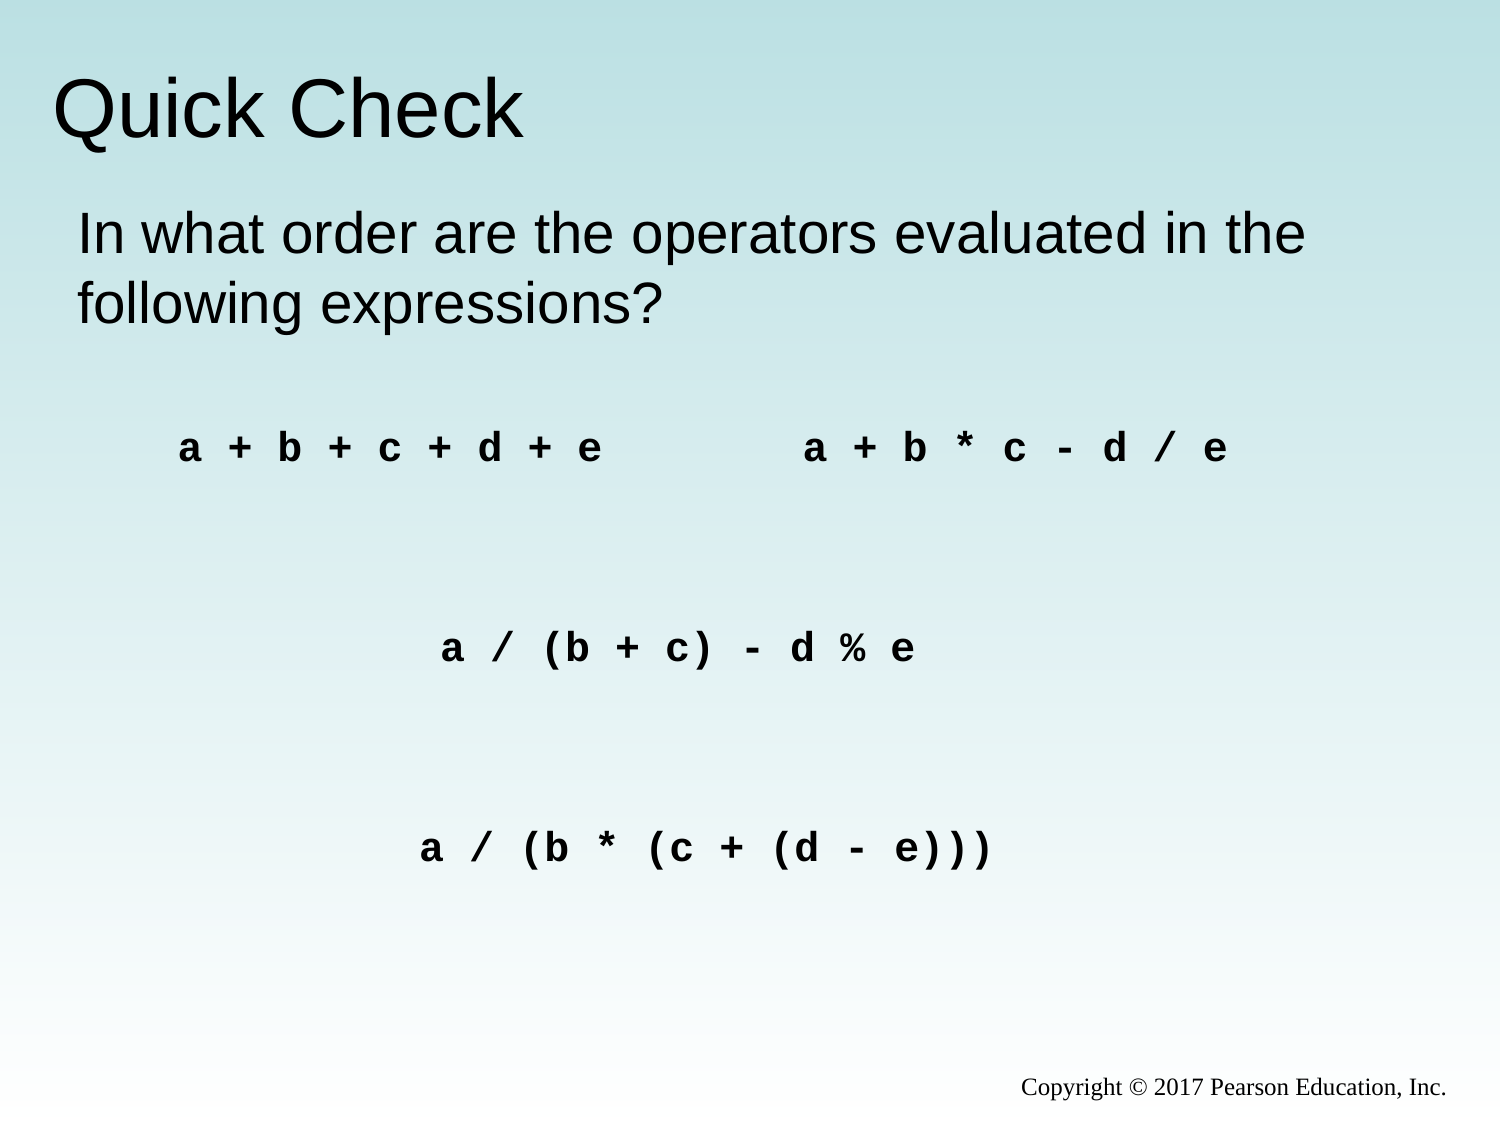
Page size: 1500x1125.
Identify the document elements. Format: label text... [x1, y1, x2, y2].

title Quick Check [37, 45, 1463, 163]
text_box a + b + c + d + e [162, 413, 618, 478]
text_box a / (b * (c + (d - e))) [404, 812, 1010, 878]
text_box a / (b + c) - d % e [425, 612, 930, 678]
footer Copyright © 2017 Pearson Education, Inc. [549, 1062, 1463, 1114]
text_box In what order are the operators evaluated in the following expressions? [62, 187, 1475, 413]
text_box a + b * c - d / e [787, 413, 1243, 478]
